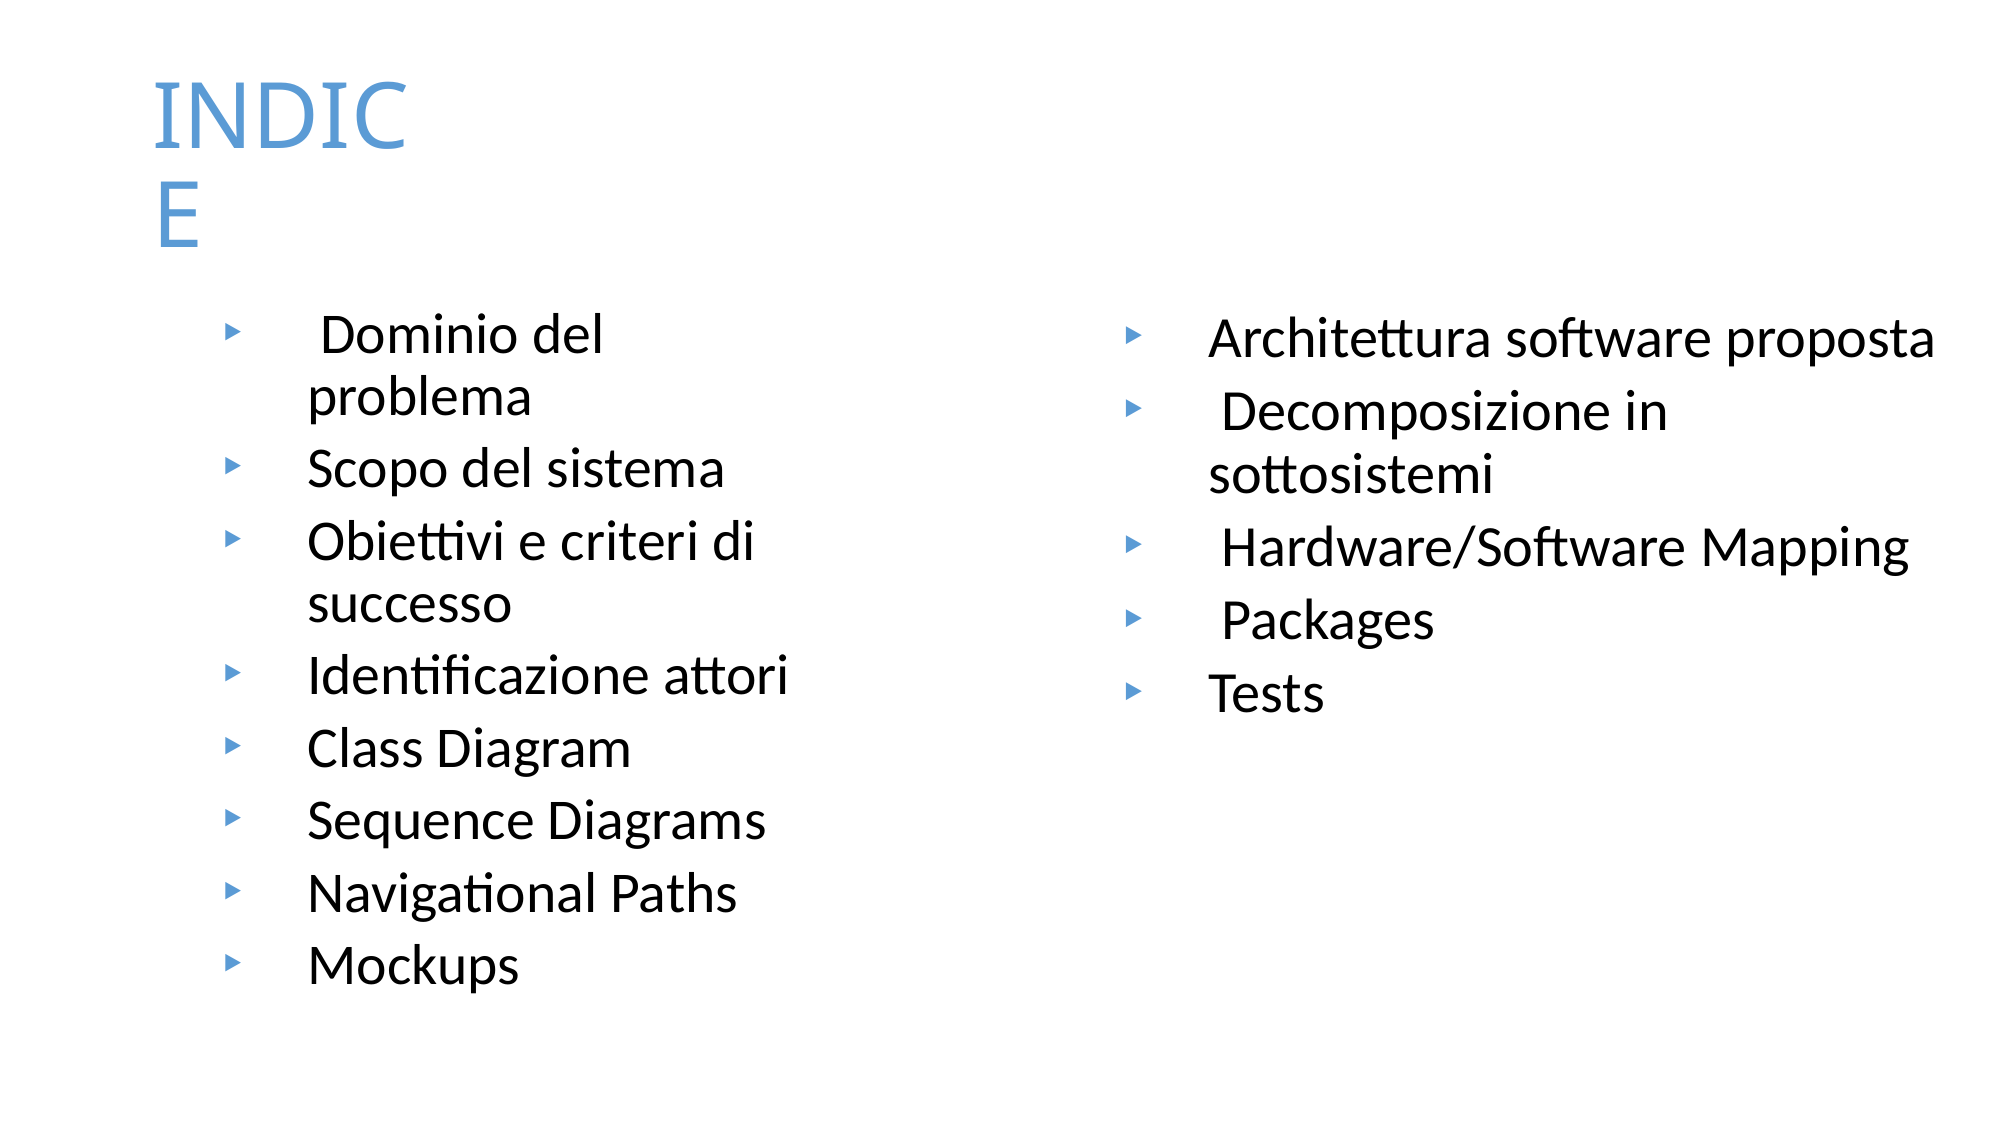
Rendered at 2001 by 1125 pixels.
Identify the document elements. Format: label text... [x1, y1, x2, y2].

list Architettura software proposta Decomposizione in sottosistemi Hardware/Software Mapping Packages Tests [898, 299, 1977, 1014]
list Dominio del problema Scopo del sistema Obiettivi e criteri di successo Identificazione attori Class Diagram Sequence Diagrams Navigational Paths Mockups [0, 295, 850, 1010]
title INDICE [137, 59, 475, 278]
